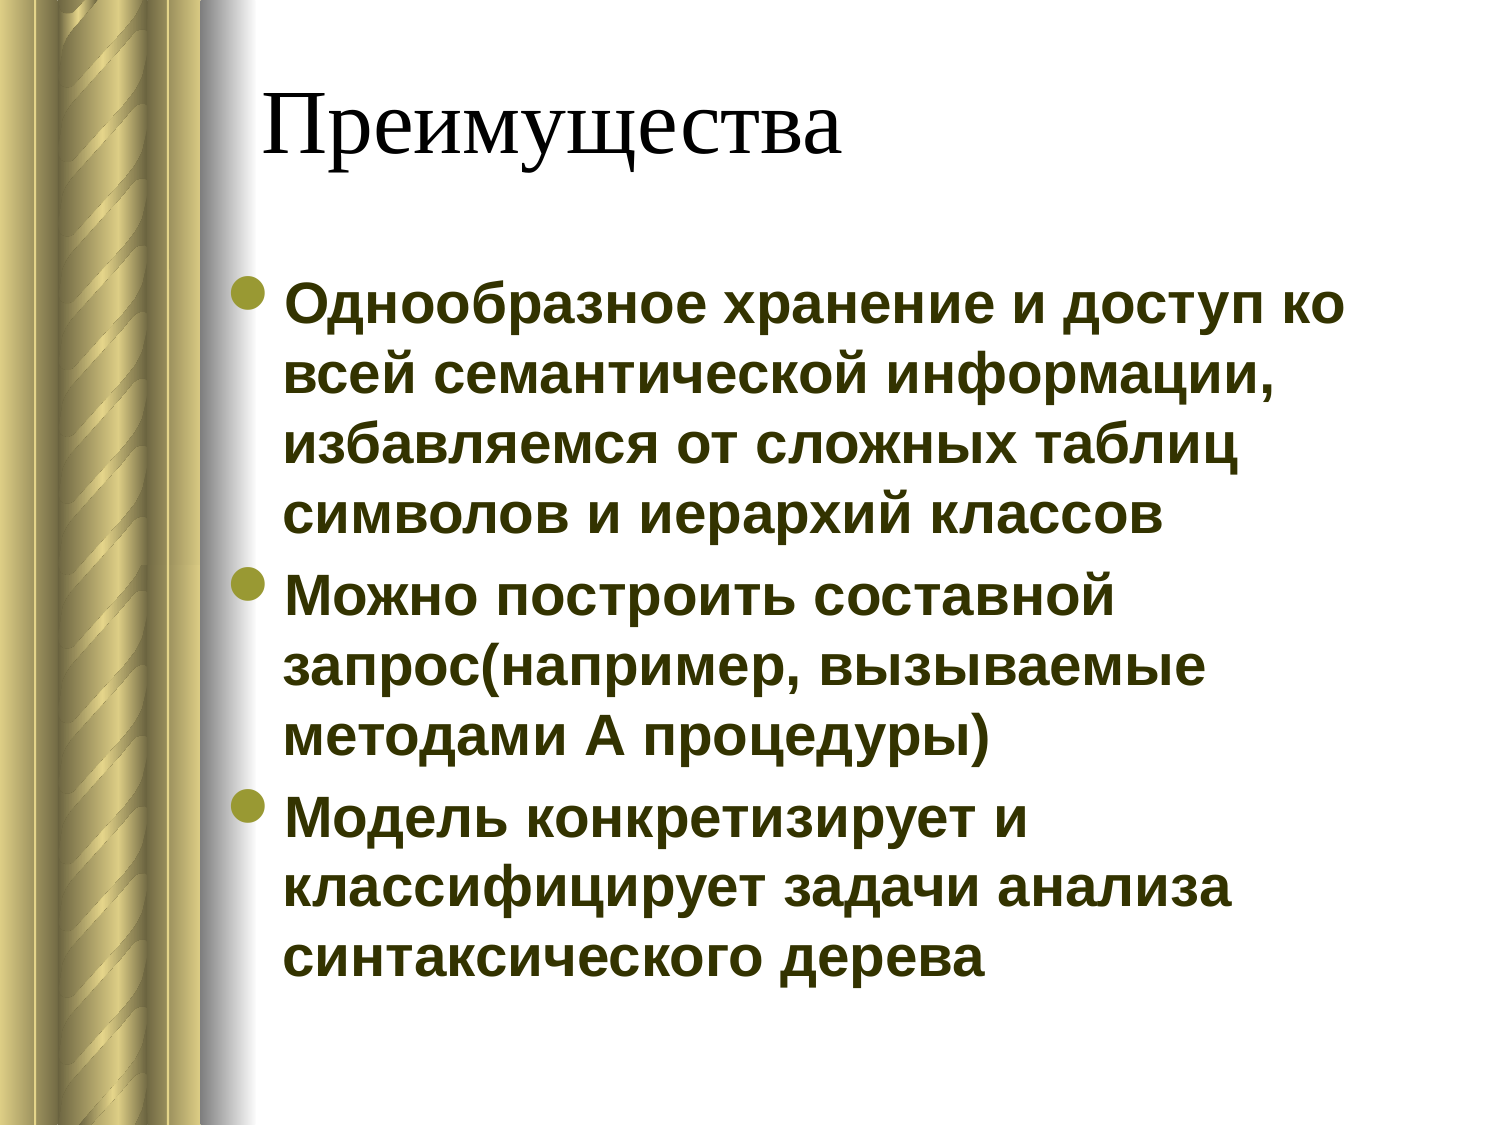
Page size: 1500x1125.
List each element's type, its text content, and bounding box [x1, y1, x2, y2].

list Однообразное хранение и доступ ко всей семантической информации, избавляемся от сложных таблиц символов и иерархий классов Можно построить составной запрос(например, вызываемые методами A процедуры) Модель конкретизирует и классифицирует задачи анализа синтаксического дерева [210, 257, 1464, 1032]
title Преимущества [245, 23, 1476, 212]
